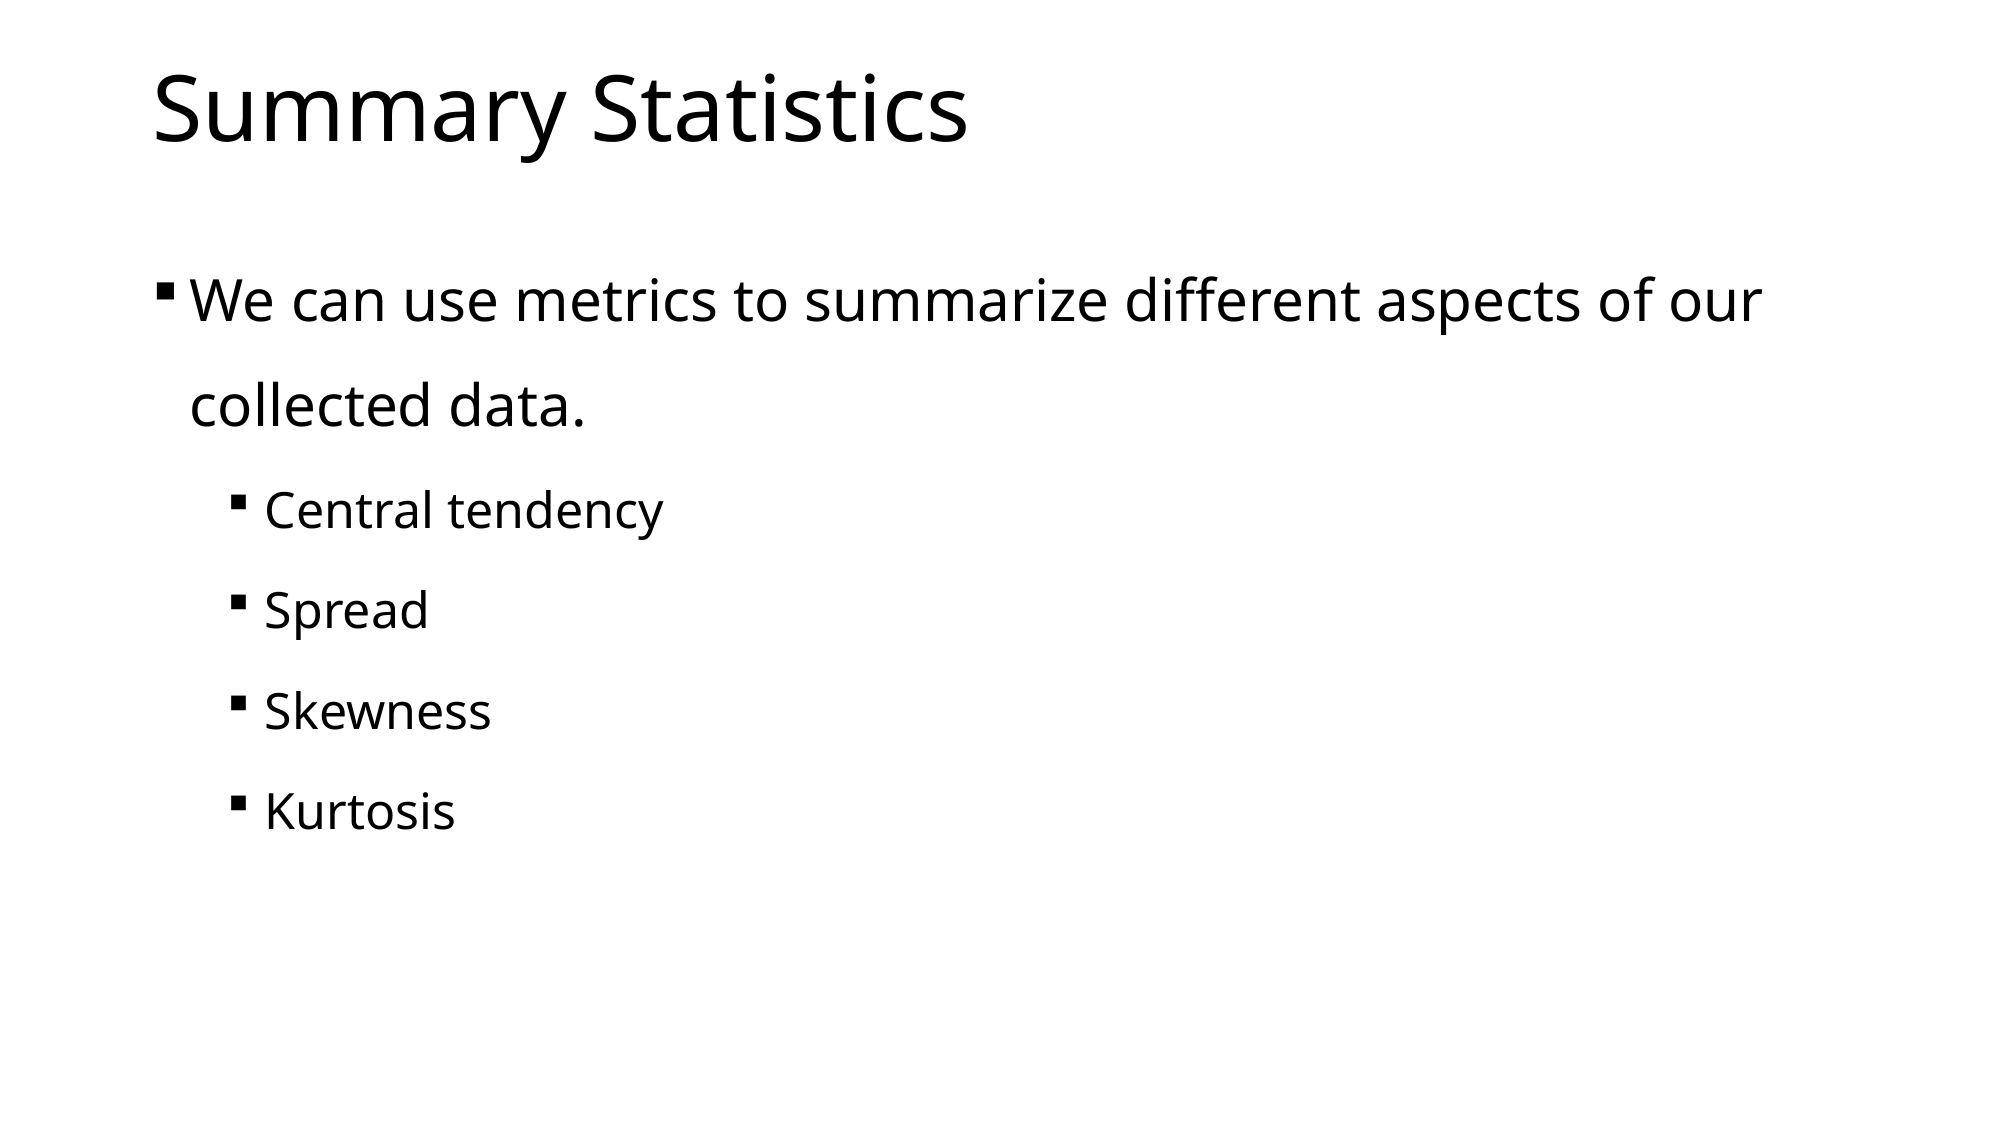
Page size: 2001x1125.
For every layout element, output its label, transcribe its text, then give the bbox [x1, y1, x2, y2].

title Summary Statistics [137, 3, 1863, 220]
list We can use metrics to summarize different aspects of our collected data. Central tendency Spread Skewness Kurtosis [137, 220, 1863, 1104]
